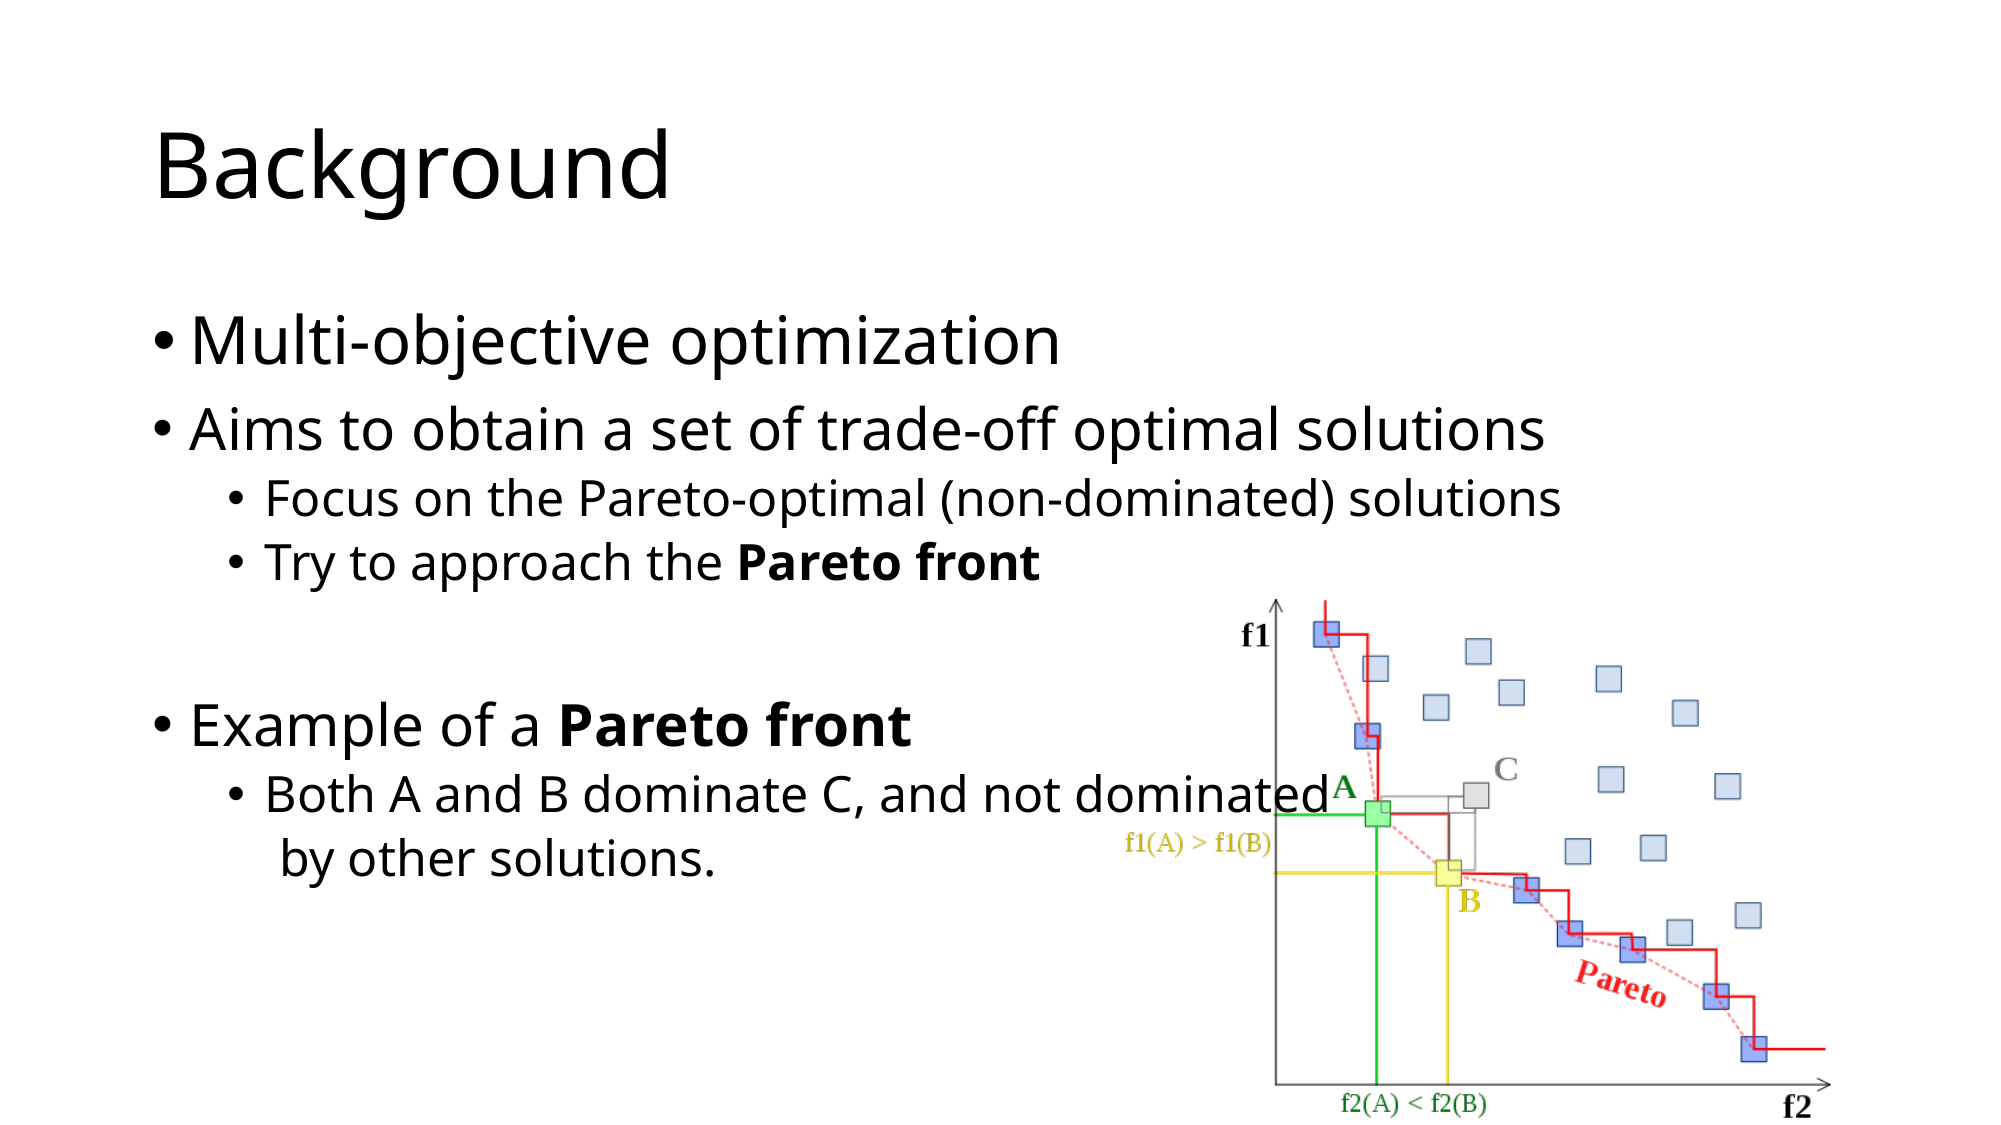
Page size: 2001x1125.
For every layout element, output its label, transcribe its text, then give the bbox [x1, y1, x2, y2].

picture [1122, 592, 1833, 1125]
list Multi-objective optimization Aims to obtain a set of trade-off optimal solutions Focus on the Pareto-optimal (non-dominated) solutions Try to approach the Pareto front Example of a Pareto front Both A and B dominate C, and not dominated by other solutions. [137, 299, 1863, 1066]
title Background [137, 59, 1863, 278]
